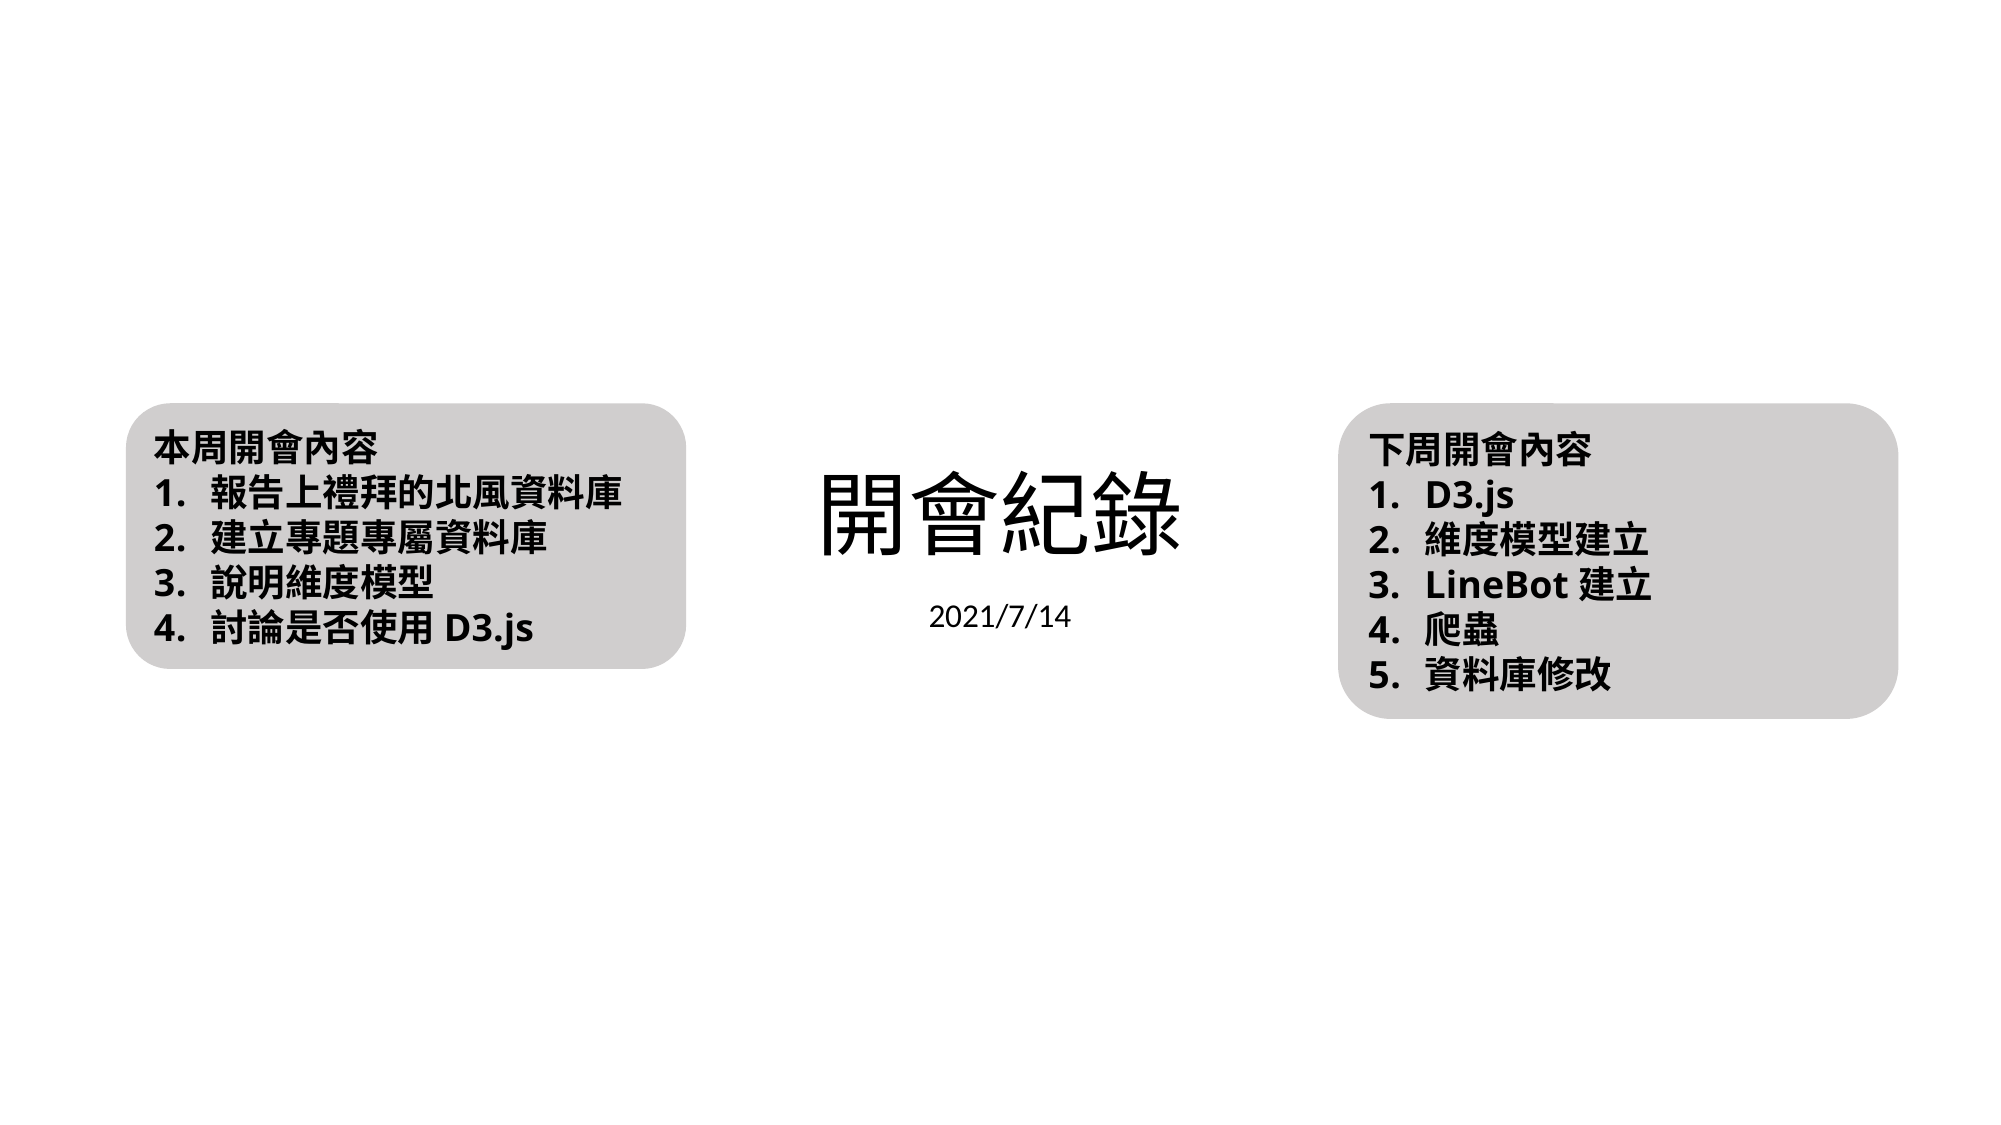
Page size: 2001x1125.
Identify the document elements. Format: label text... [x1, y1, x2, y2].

text_box 本周開會內容 報告上禮拜的北風資料庫 建立專題專屬資料庫 說明維度模型 討論是否使用D3.js [125, 403, 687, 669]
text_box 下周開會內容 D3.js 維度模型建立 LineBot建立 爬蟲 資料庫修改 [1338, 403, 1899, 719]
title 開會紀錄 [249, 184, 1750, 576]
subtitle 2021/7/14 [249, 590, 1750, 863]
